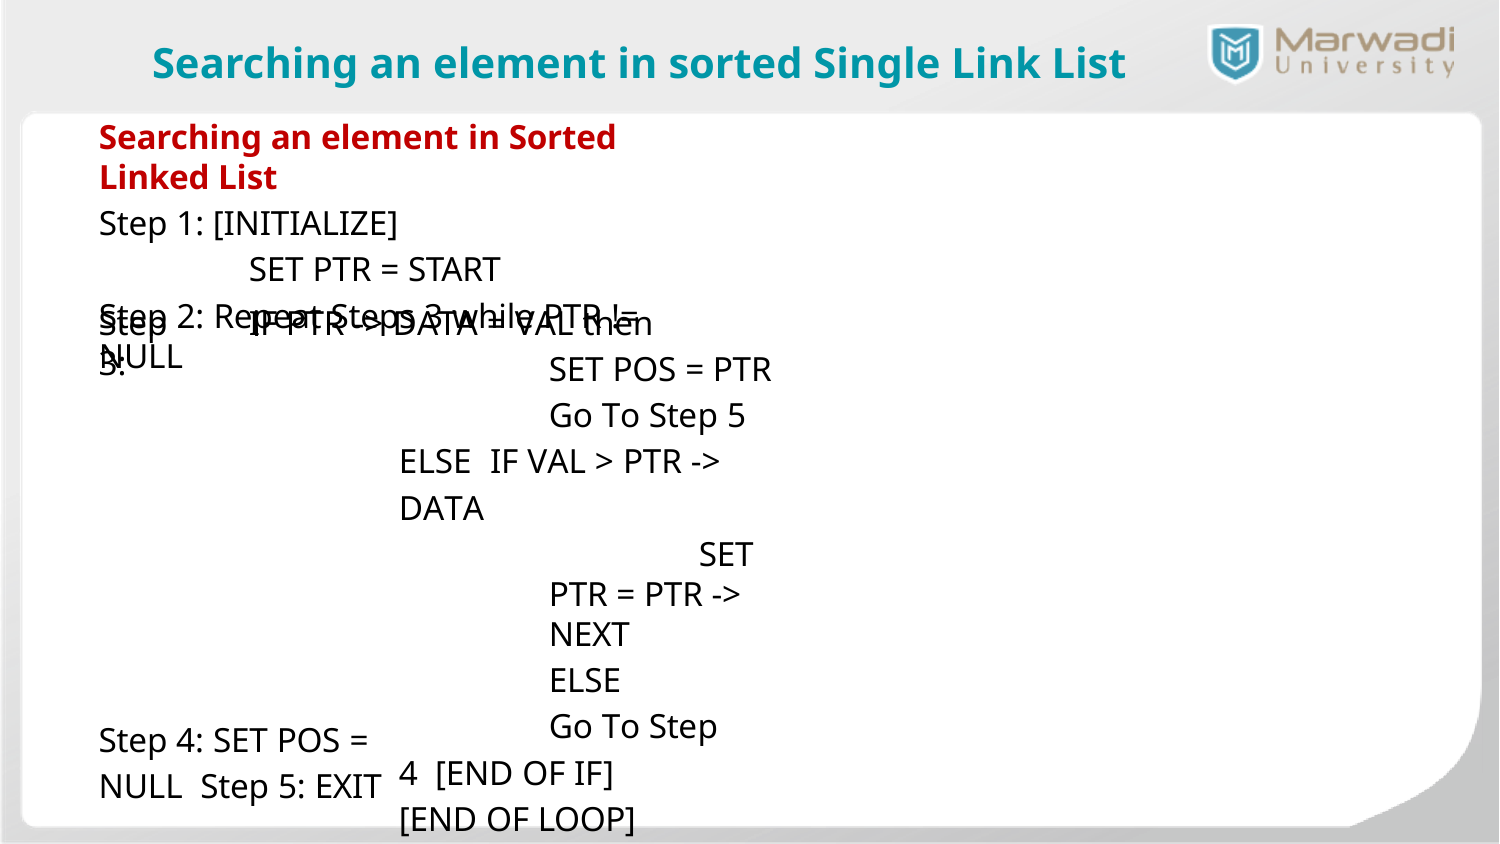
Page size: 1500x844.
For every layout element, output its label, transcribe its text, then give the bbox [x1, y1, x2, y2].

text_box Step 3: [96, 299, 196, 382]
title Searching an element in sorted Single Link List [150, 34, 1138, 178]
text_box Step 4: SET POS = NULL Step 5: EXIT [96, 711, 439, 806]
text_box IF PTR -> DATA = VAL then SET POS = PTR Go To Step 5 ELSE IF VAL > PTR -> DATA SET PTR = PTR -> NEXT ELSE Go To Step 4 [END OF IF] [END OF LOOP] [246, 293, 881, 838]
picture [0, 0, 1499, 844]
text_box Searching an element in Sorted Linked List Step 1: [INITIALIZE] SET PTR = START Step 2: Repeat Steps 3 while PTR != NULL [96, 107, 715, 375]
